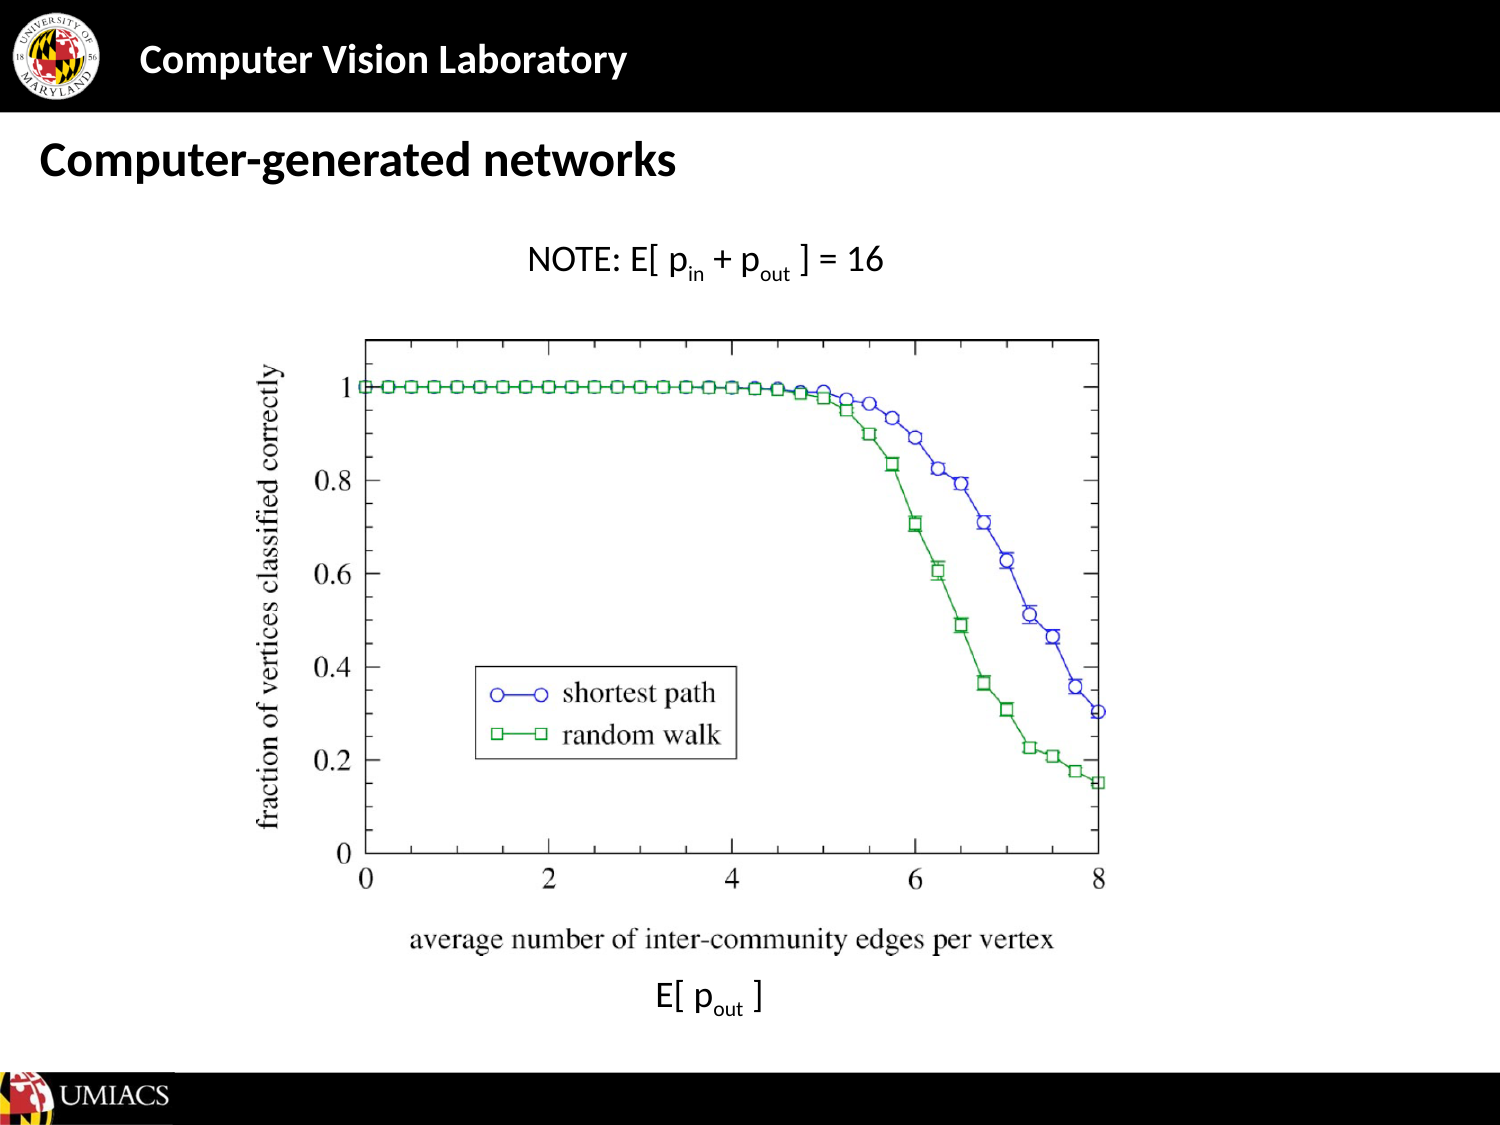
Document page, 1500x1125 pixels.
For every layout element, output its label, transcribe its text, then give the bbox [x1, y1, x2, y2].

text_box NOTE: E[ pin + pout ] = 16 [512, 226, 925, 293]
picture [237, 324, 1126, 963]
picture [12, 12, 100, 100]
picture [0, 1072, 172, 1125]
text_box E[ pout ] [640, 971, 779, 1029]
title Computer-generated networks [24, 112, 1301, 201]
